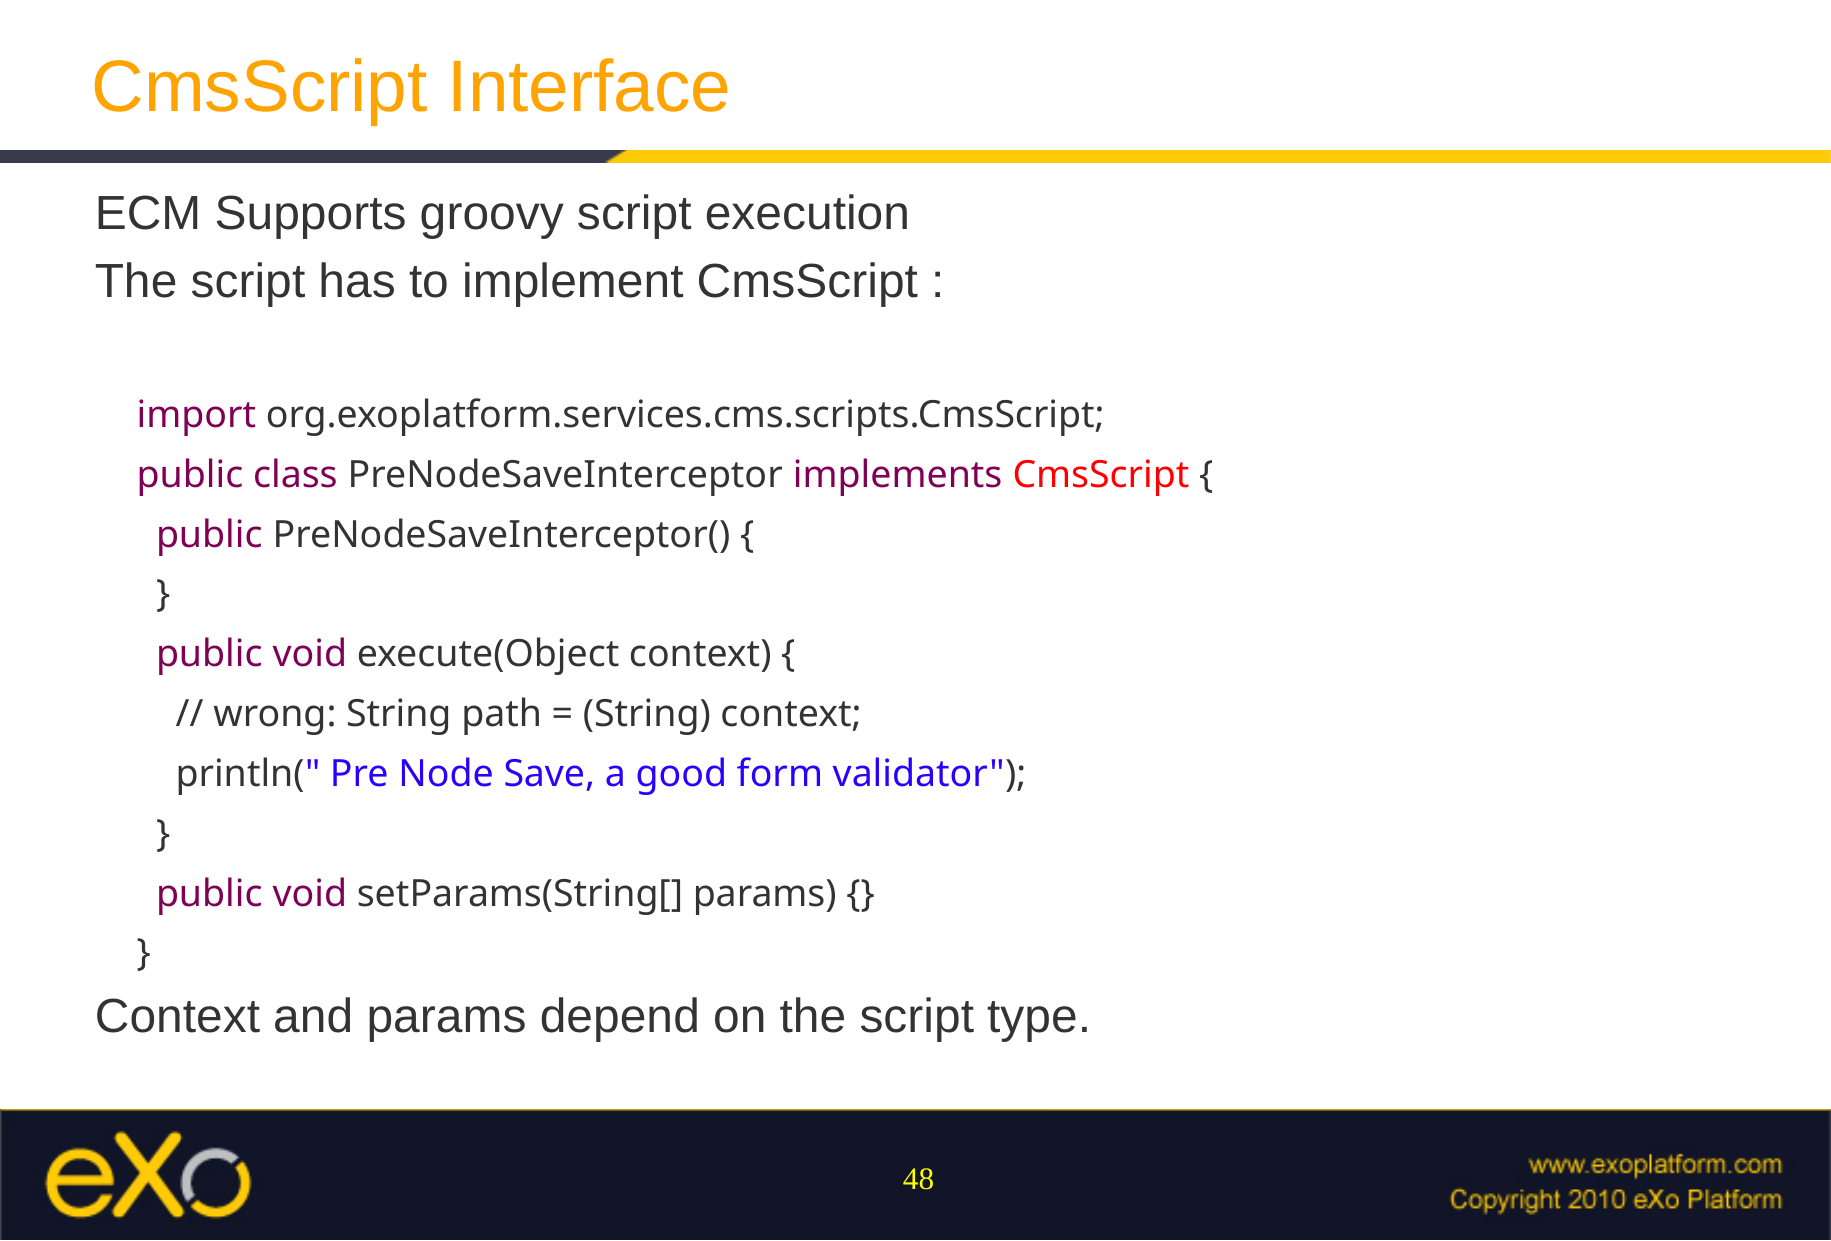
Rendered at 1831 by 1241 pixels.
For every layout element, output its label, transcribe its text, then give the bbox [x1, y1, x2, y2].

title CmsScript Interface [91, 43, 1738, 143]
picture [0, 1108, 1831, 1241]
list ECM Supports groovy script execution The script has to implement CmsScript : import org.exoplatform.services.cms.scripts.CmsScript; public class PreNodeSaveInterceptor implements CmsScript { public PreNodeSaveInterceptor() { } public void execute(Object context) { // wrong: String path = (String) context; println(" Pre Node Save, a good form validator"); } public void setParams(String[] params) {} } Context and params depend on the script type. [94, 198, 1741, 1108]
picture [0, 149, 1831, 163]
